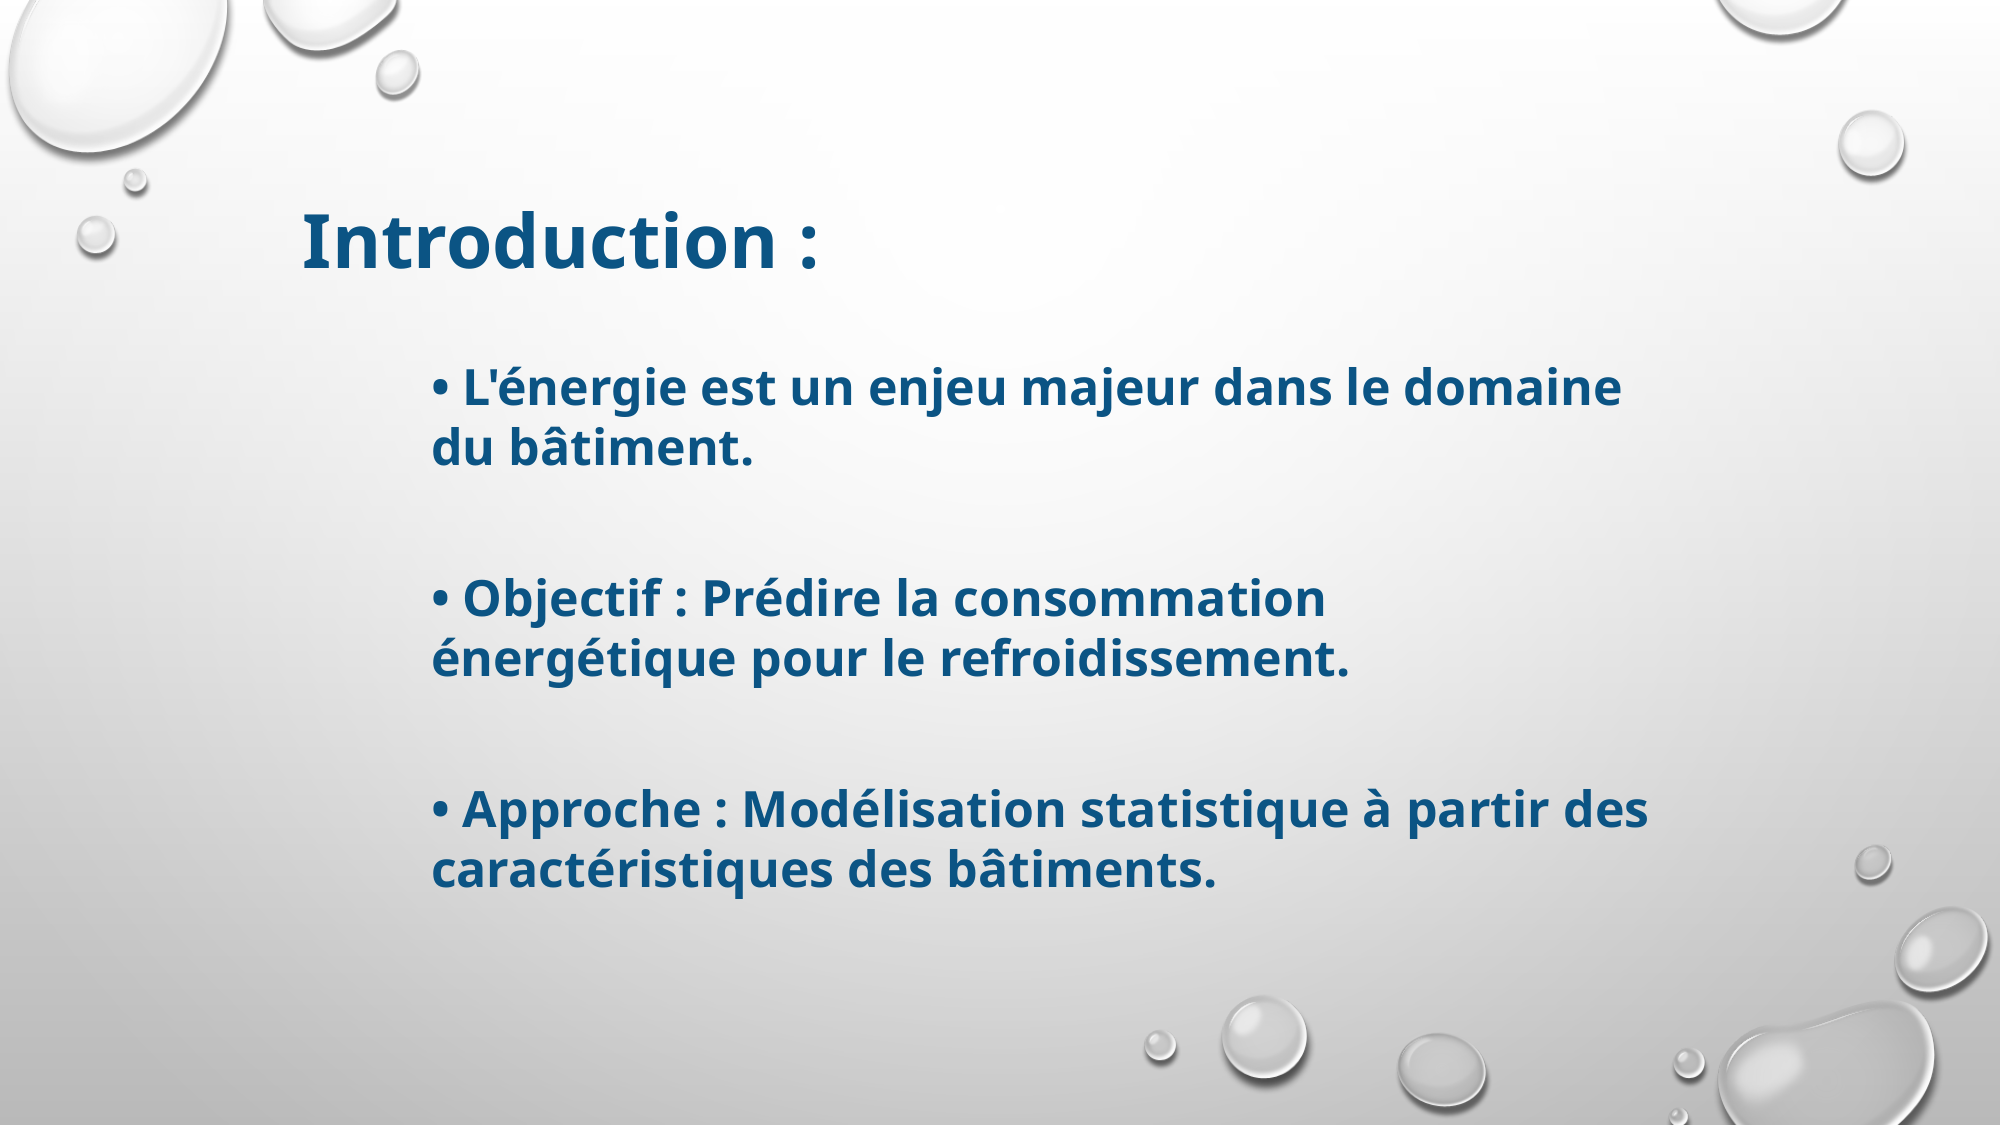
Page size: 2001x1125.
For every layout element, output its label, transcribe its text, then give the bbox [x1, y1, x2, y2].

picture [0, 0, 2000, 1125]
text_box • L'énergie est un enjeu majeur dans le domaine du bâtiment. [416, 348, 1692, 483]
text_box • Objectif : Prédire la consommation énergétique pour le refroidissement. [416, 559, 1656, 694]
text_box Introduction : [288, 186, 1234, 292]
text_box • Approche : Modélisation statistique à partir des caractéristiques des bâtiments. [416, 769, 1692, 905]
